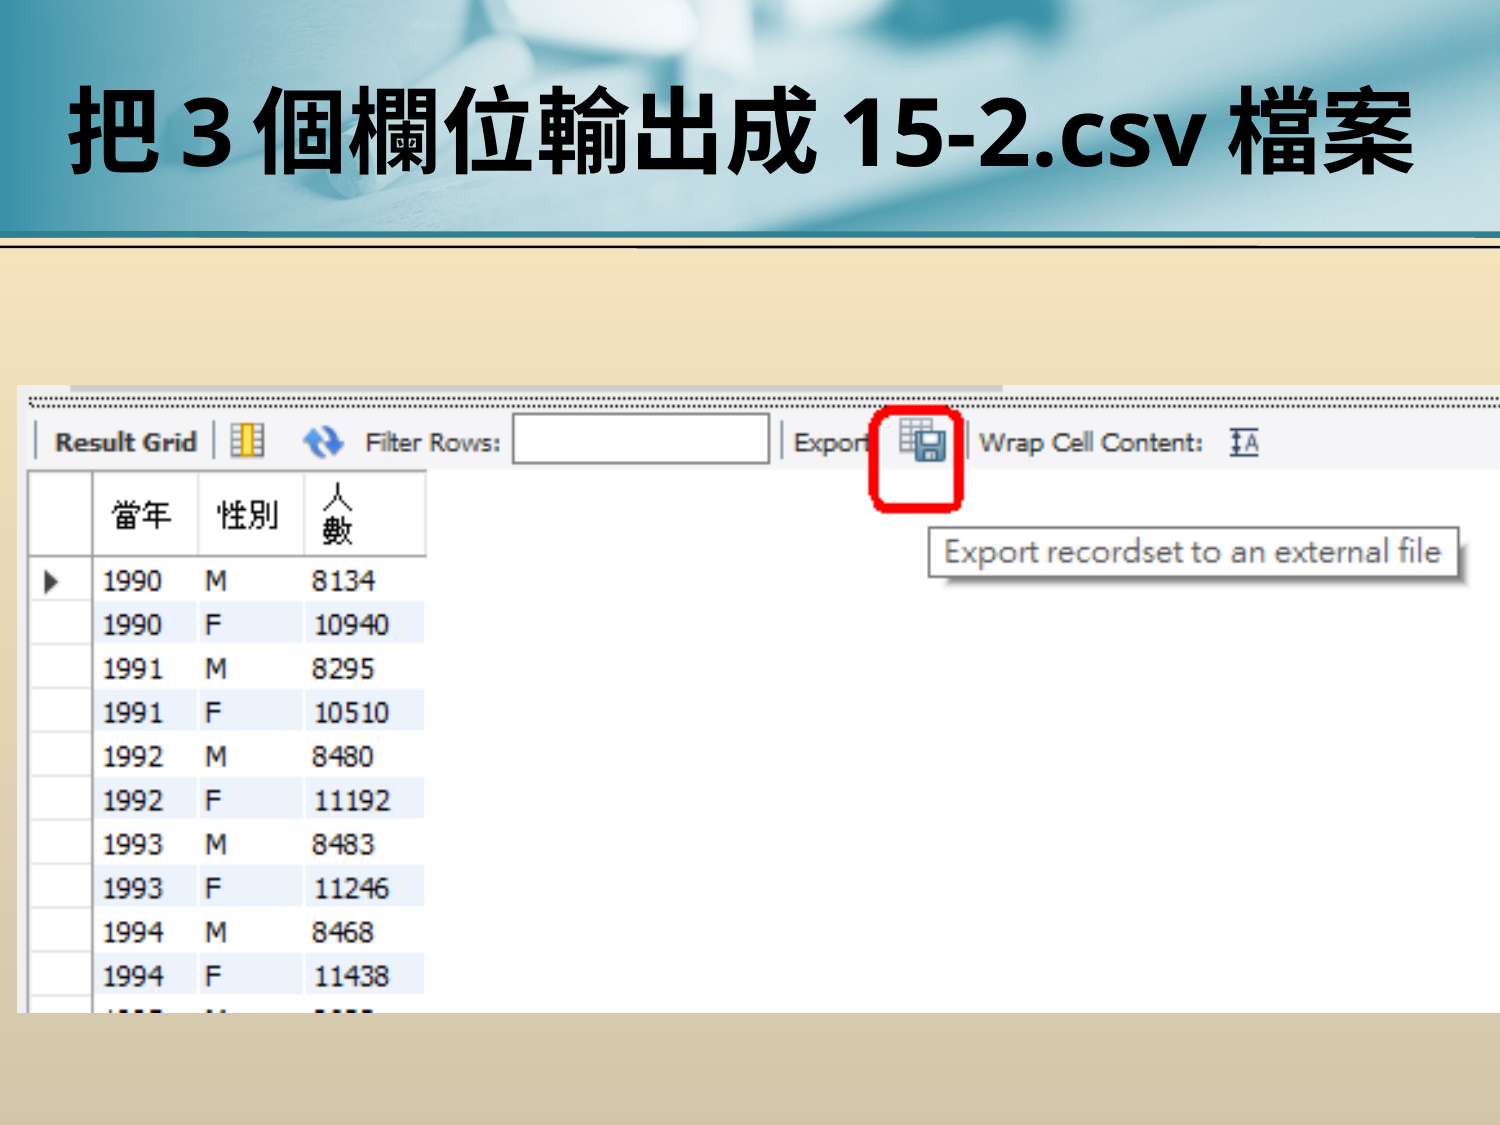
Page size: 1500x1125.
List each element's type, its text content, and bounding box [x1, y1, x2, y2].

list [17, 385, 1500, 1013]
title 把3個欄位輸出成15-2.csv檔案 [0, 24, 1483, 233]
